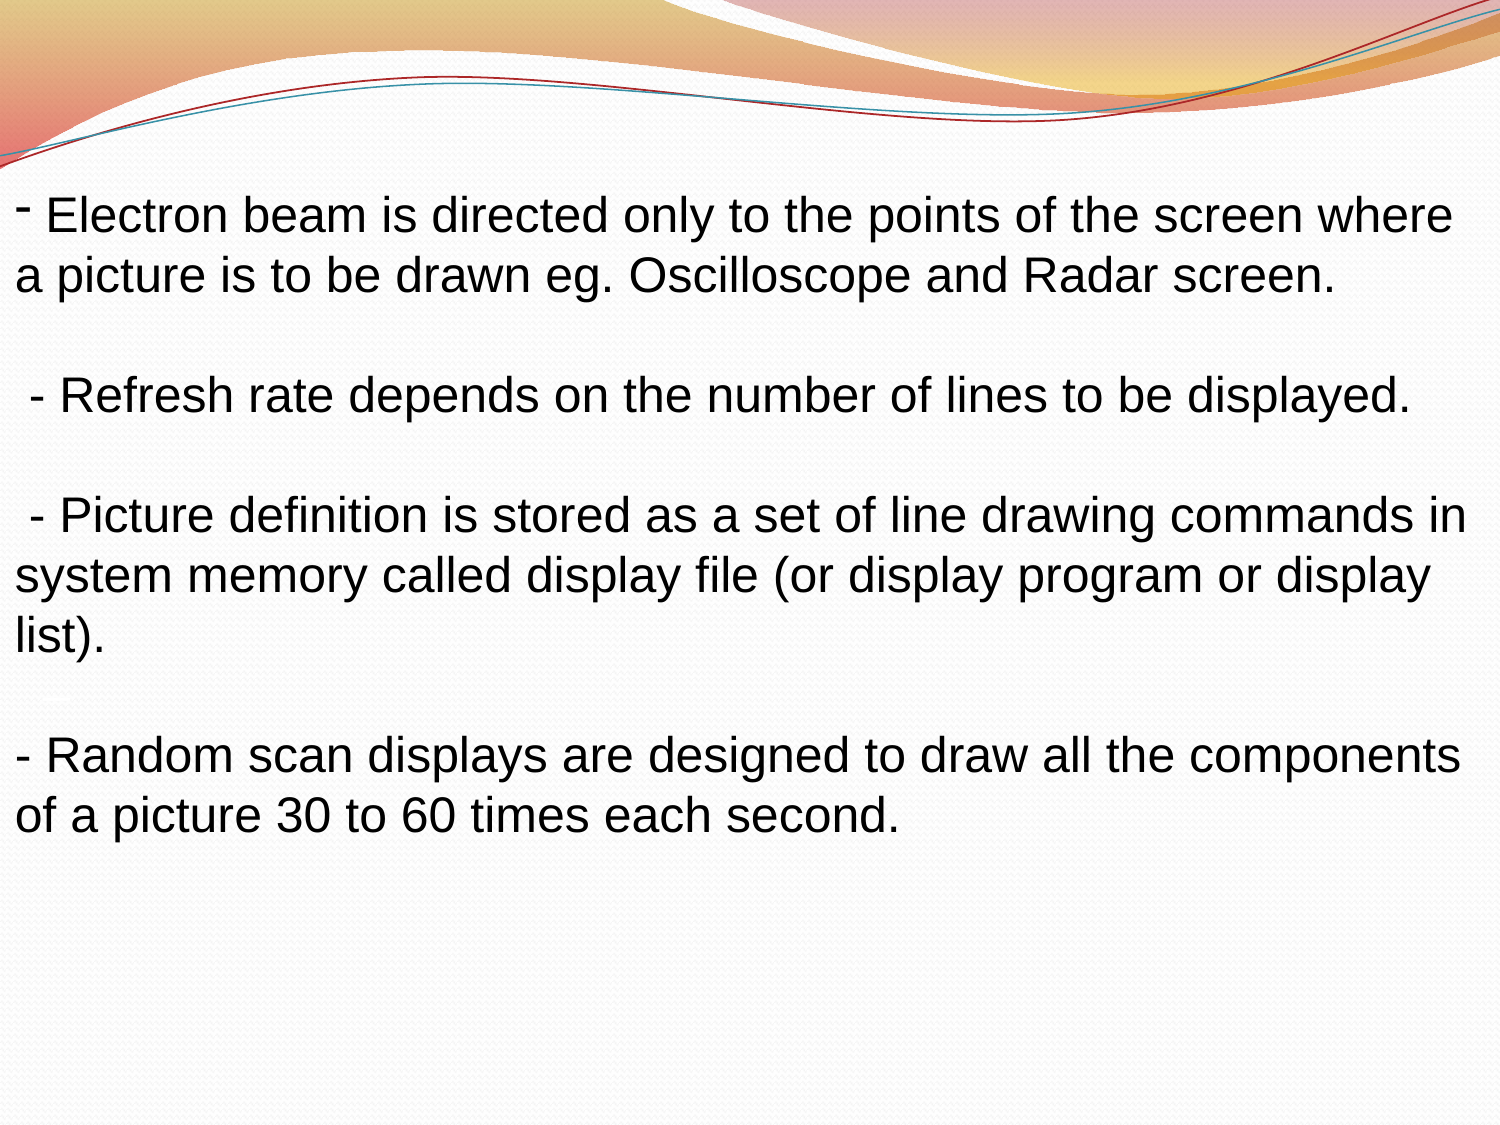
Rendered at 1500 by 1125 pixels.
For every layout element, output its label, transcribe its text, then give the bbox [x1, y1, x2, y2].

text_box Electron beam is directed only to the points of the screen where a picture is to be drawn eg. Oscilloscope and Radar screen. - Refresh rate depends on the number of lines to be displayed. - Picture definition is stored as a set of line drawing commands in system memory called display file (or display program or display list). – - Random scan displays are designed to draw all the components of a picture 30 to 60 times each second. [0, 174, 1500, 910]
